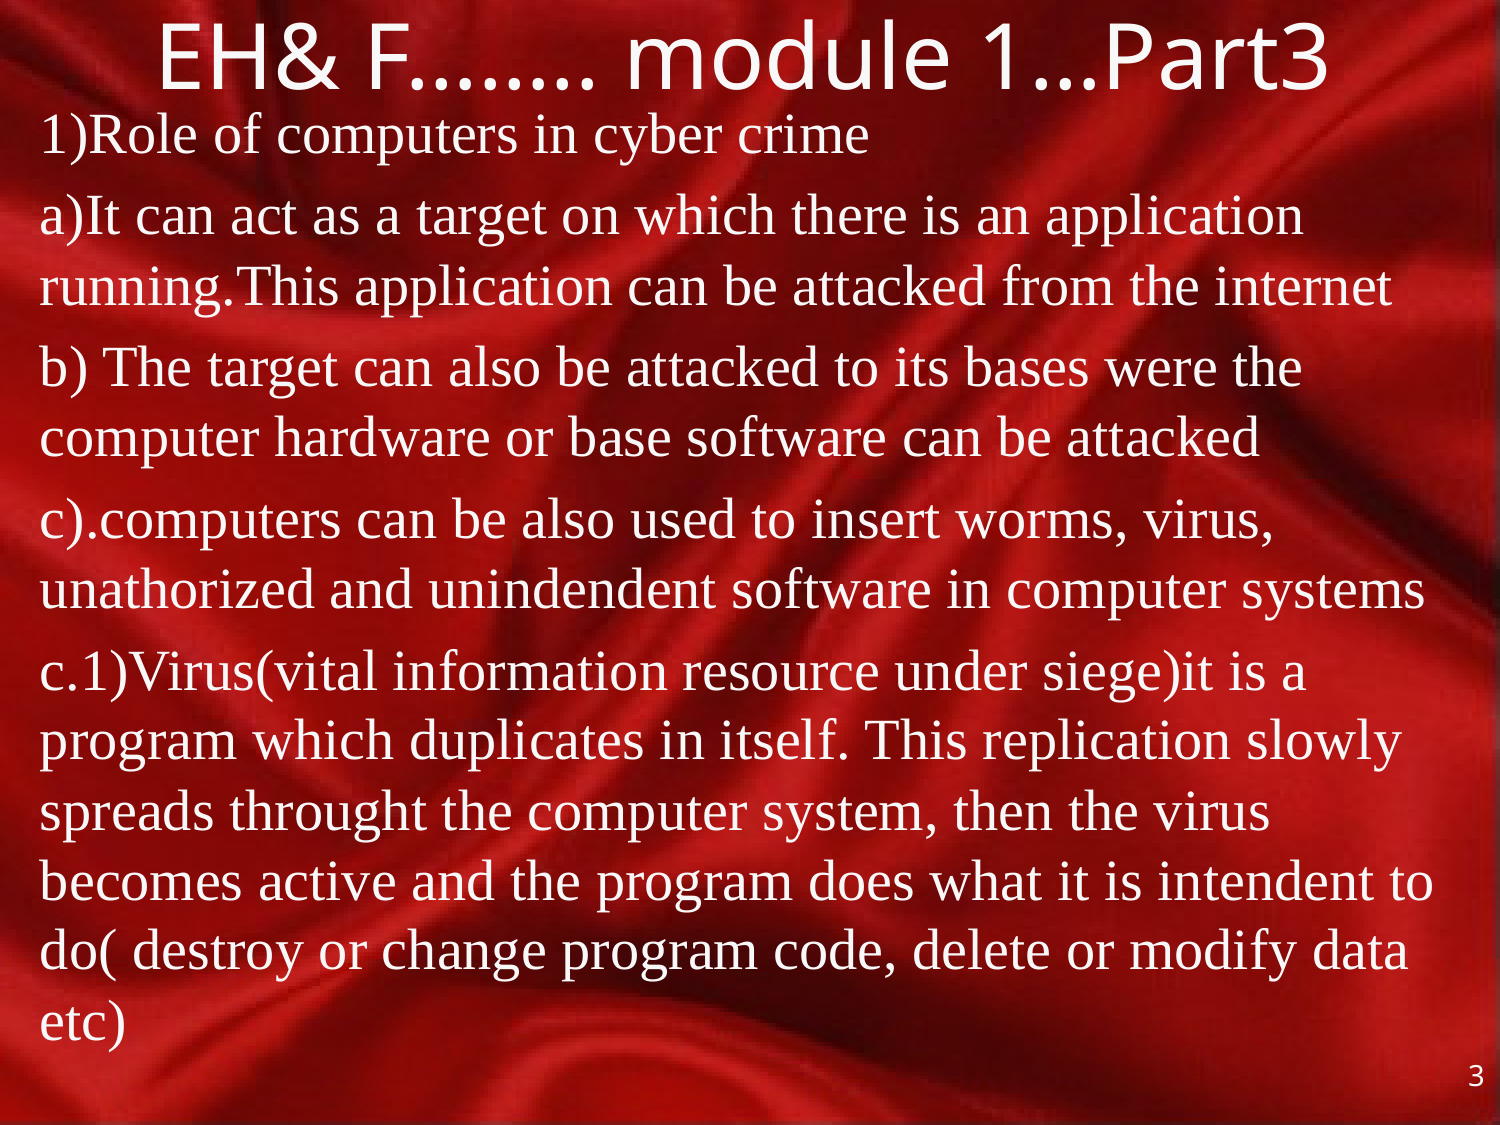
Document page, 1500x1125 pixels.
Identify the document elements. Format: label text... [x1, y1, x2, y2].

text_box 3 [1337, 1049, 1500, 1125]
picture [0, 0, 1500, 1125]
title EH& F…….. module 1…Part3 [37, 18, 1450, 87]
list 1)Role of computers in cyber crime a)It can act as a target on which there is an application running.This application can be attacked from the internet b) The target can also be attacked to its bases were the computer hardware or base software can be attacked c).computers can be also used to insert worms, virus, unathorized and unindendent software in computer systems c.1)Virus(vital information resource under siege)it is a program which duplicates in itself. This replication slowly spreads throught the computer system, then the virus becomes active and the program does what it is intendent to do( destroy or change program code, delete or modify data etc) [24, 87, 1500, 1125]
